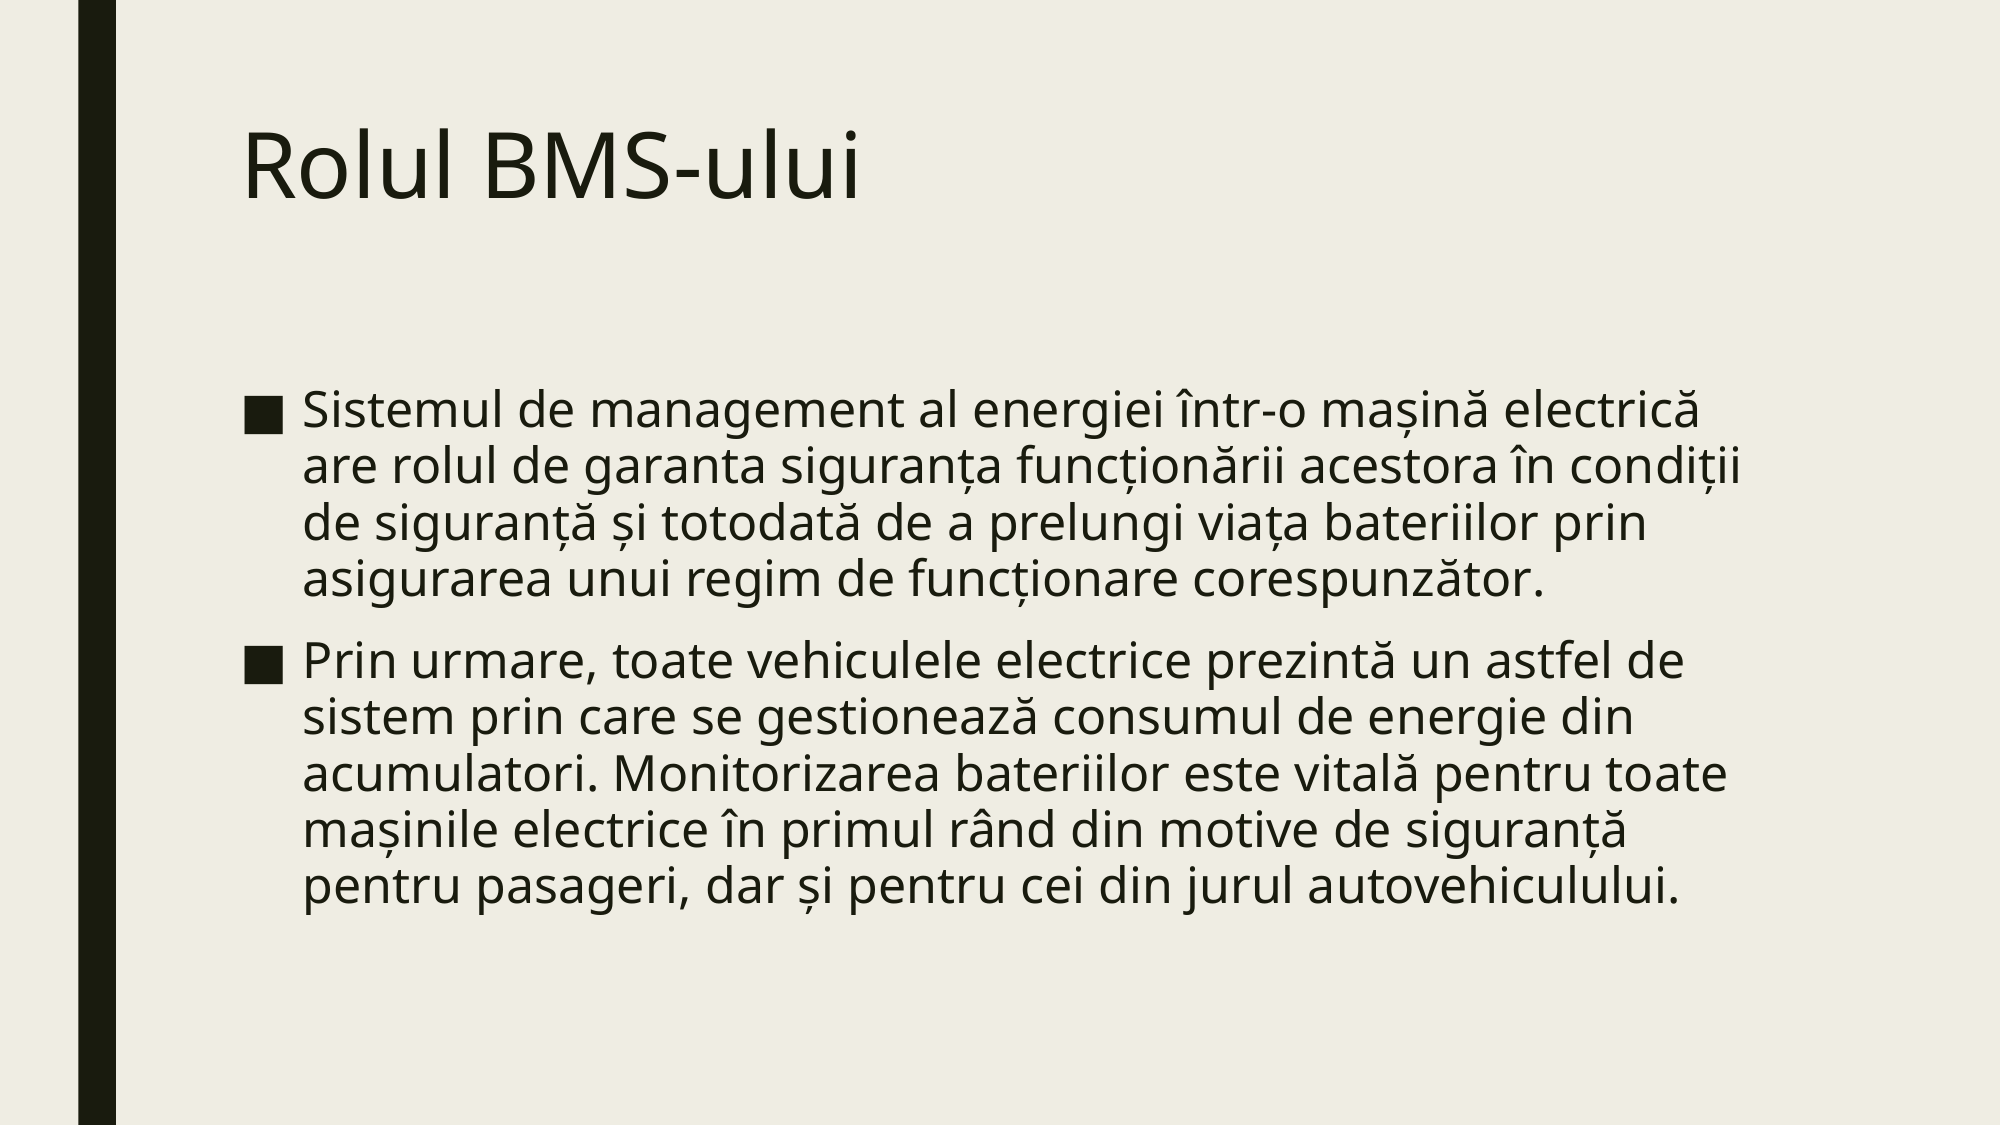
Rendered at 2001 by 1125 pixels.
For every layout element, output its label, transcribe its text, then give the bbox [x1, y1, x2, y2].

title Rolul BMS-ului [225, 112, 1800, 357]
list Sistemul de management al energiei într-o mașină electrică are rolul de garanta siguranța funcționării acestora în condiții de siguranță și totodată de a prelungi viața bateriilor prin asigurarea unui regim de funcționare corespunzător. Prin urmare, toate vehiculele electrice prezintă un astfel de sistem prin care se gestionează consumul de energie din acumulatori. Monitorizarea bateriilor este vitală pentru toate mașinile electrice în primul rând din motive de siguranță pentru pasageri, dar și pentru cei din jurul autovehiculului. [225, 375, 1800, 963]
